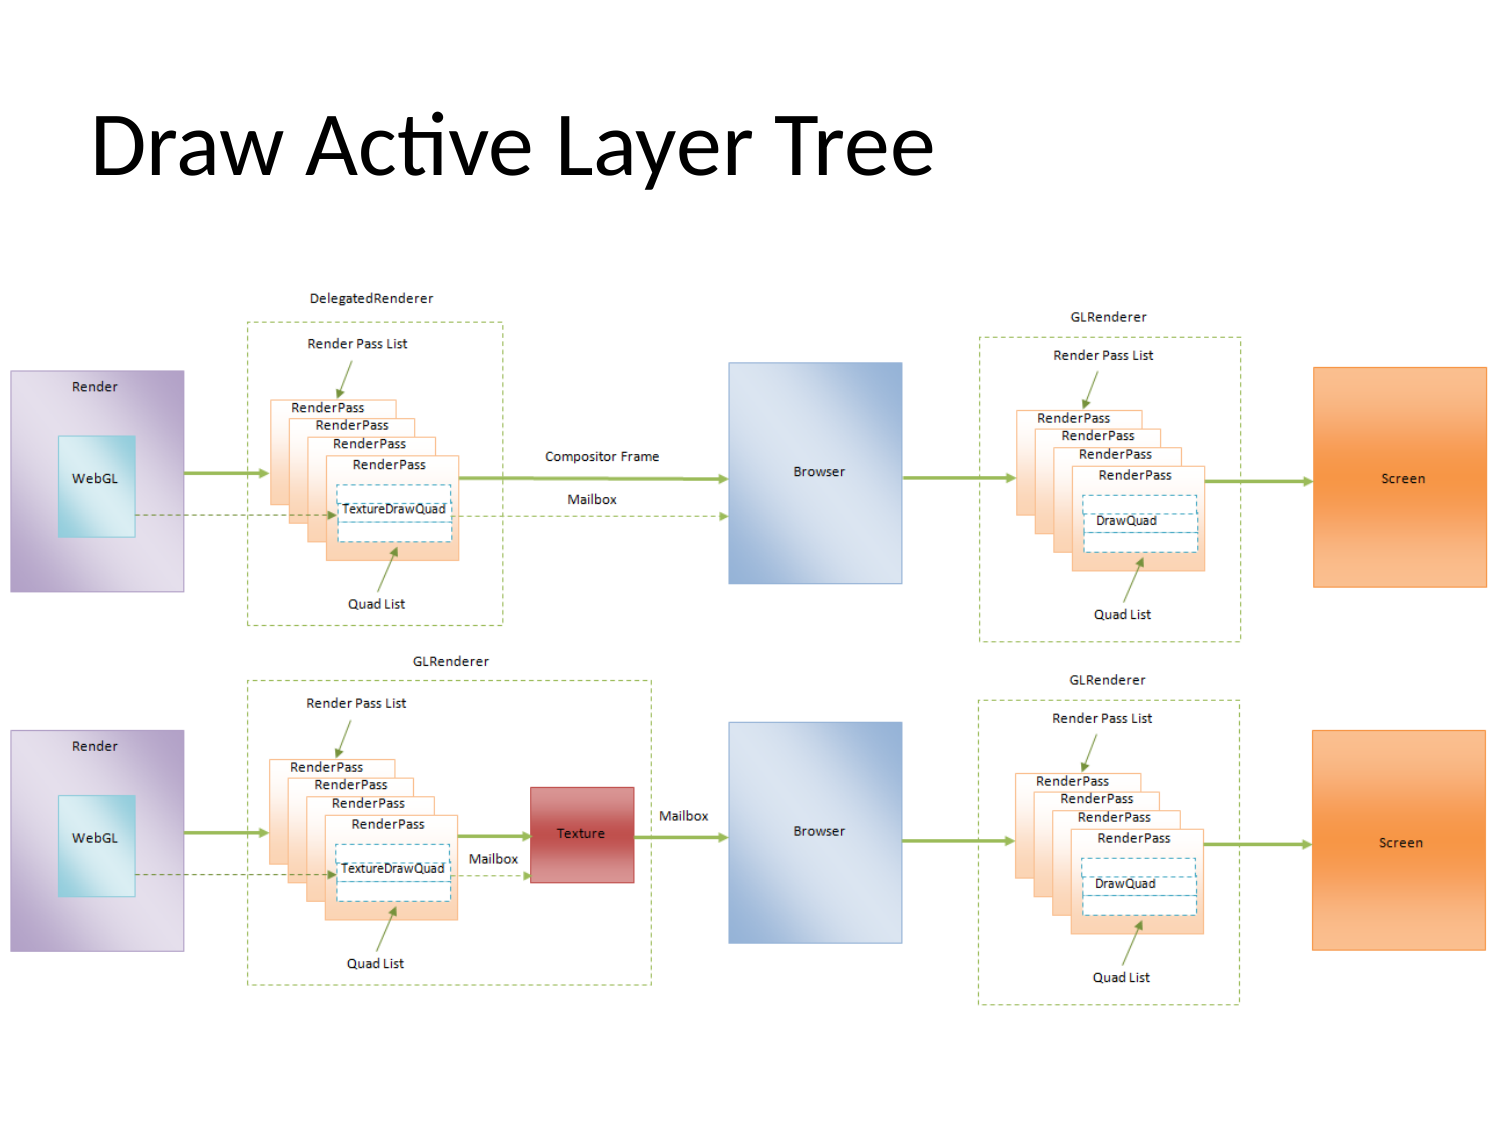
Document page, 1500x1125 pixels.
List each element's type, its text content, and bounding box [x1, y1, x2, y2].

picture [0, 280, 1500, 1032]
title Draw Active Layer Tree [75, 45, 1425, 233]
